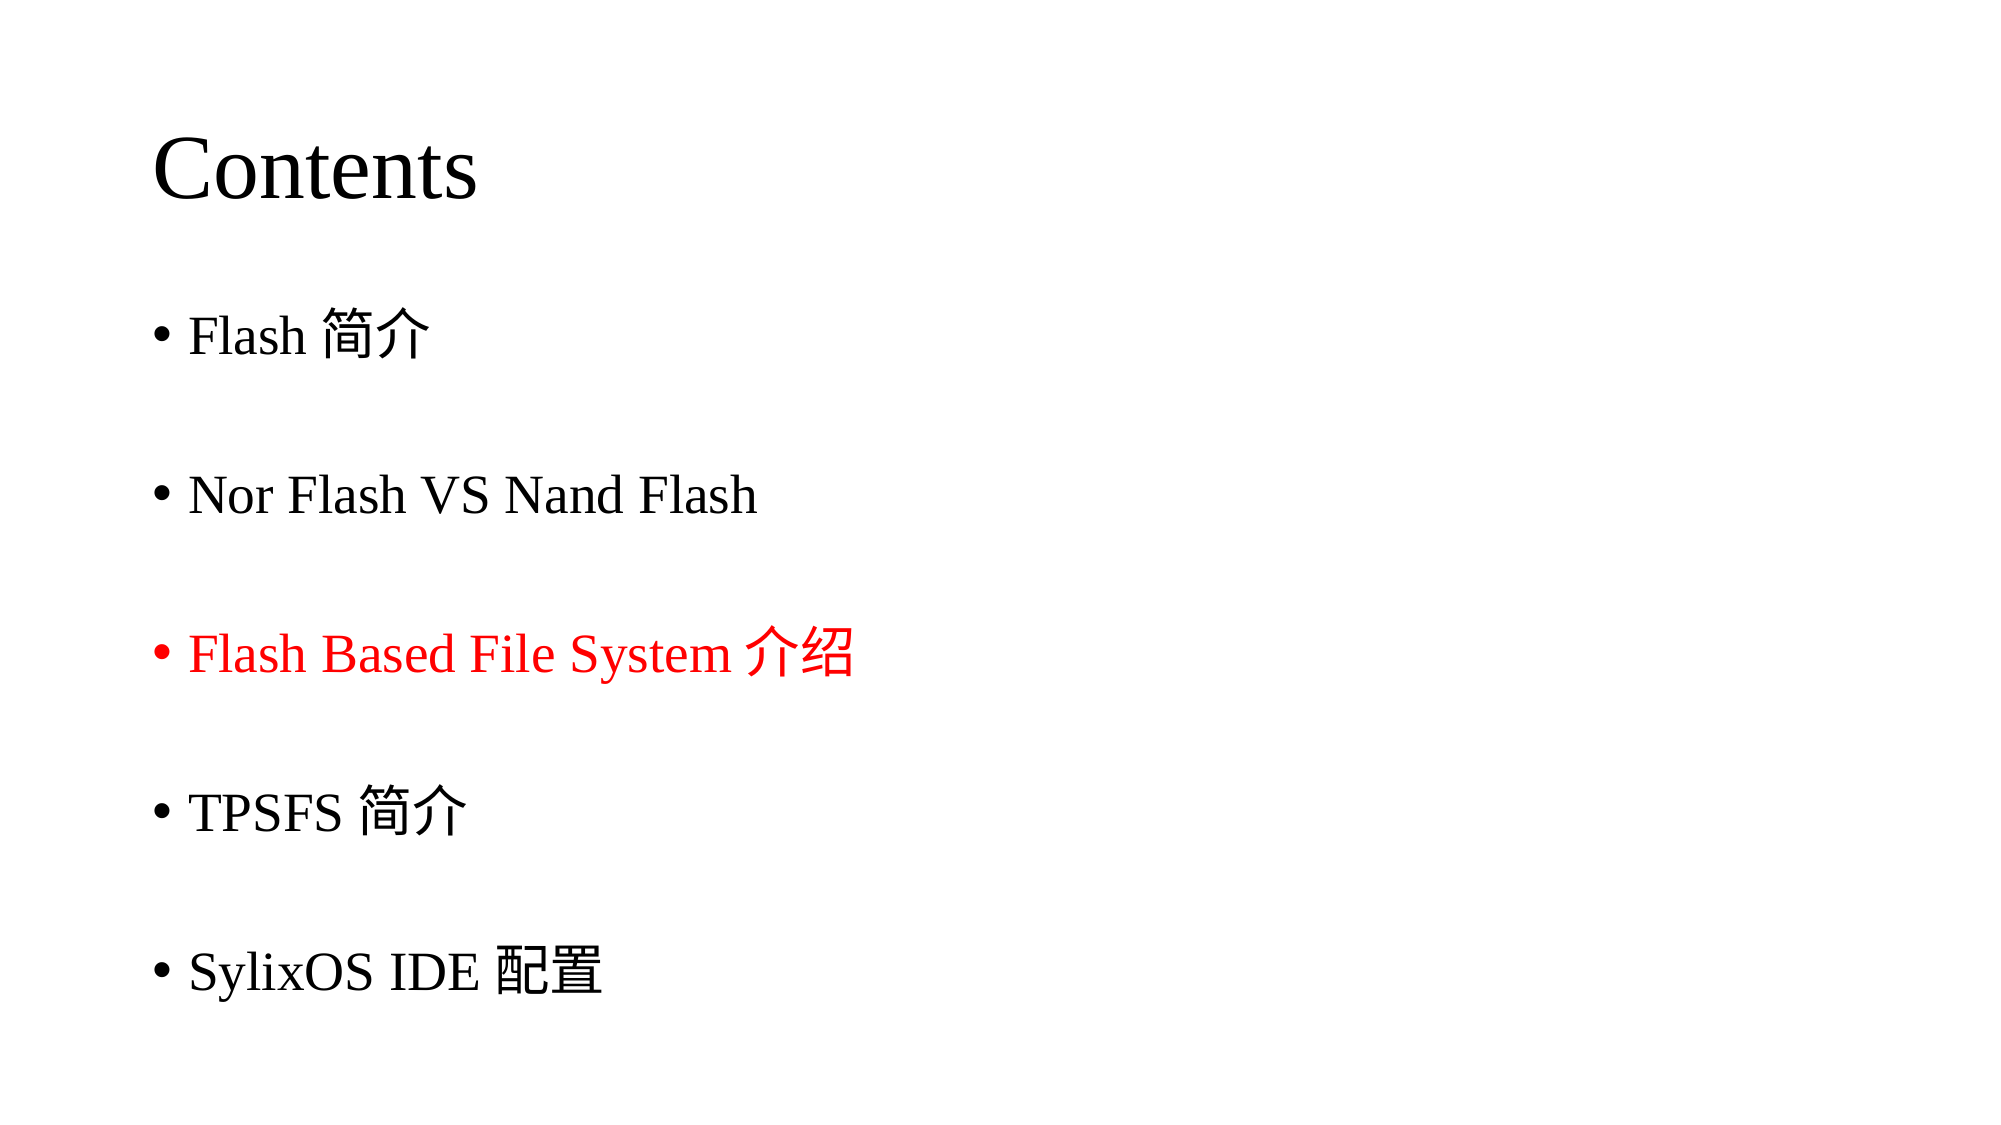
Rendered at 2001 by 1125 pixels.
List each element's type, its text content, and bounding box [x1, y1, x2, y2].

list Flash简介 Nor Flash VS Nand Flash Flash Based File System介绍 TPSFS简介 SylixOS IDE配置 [137, 299, 1863, 1014]
title Contents [137, 59, 1863, 278]
